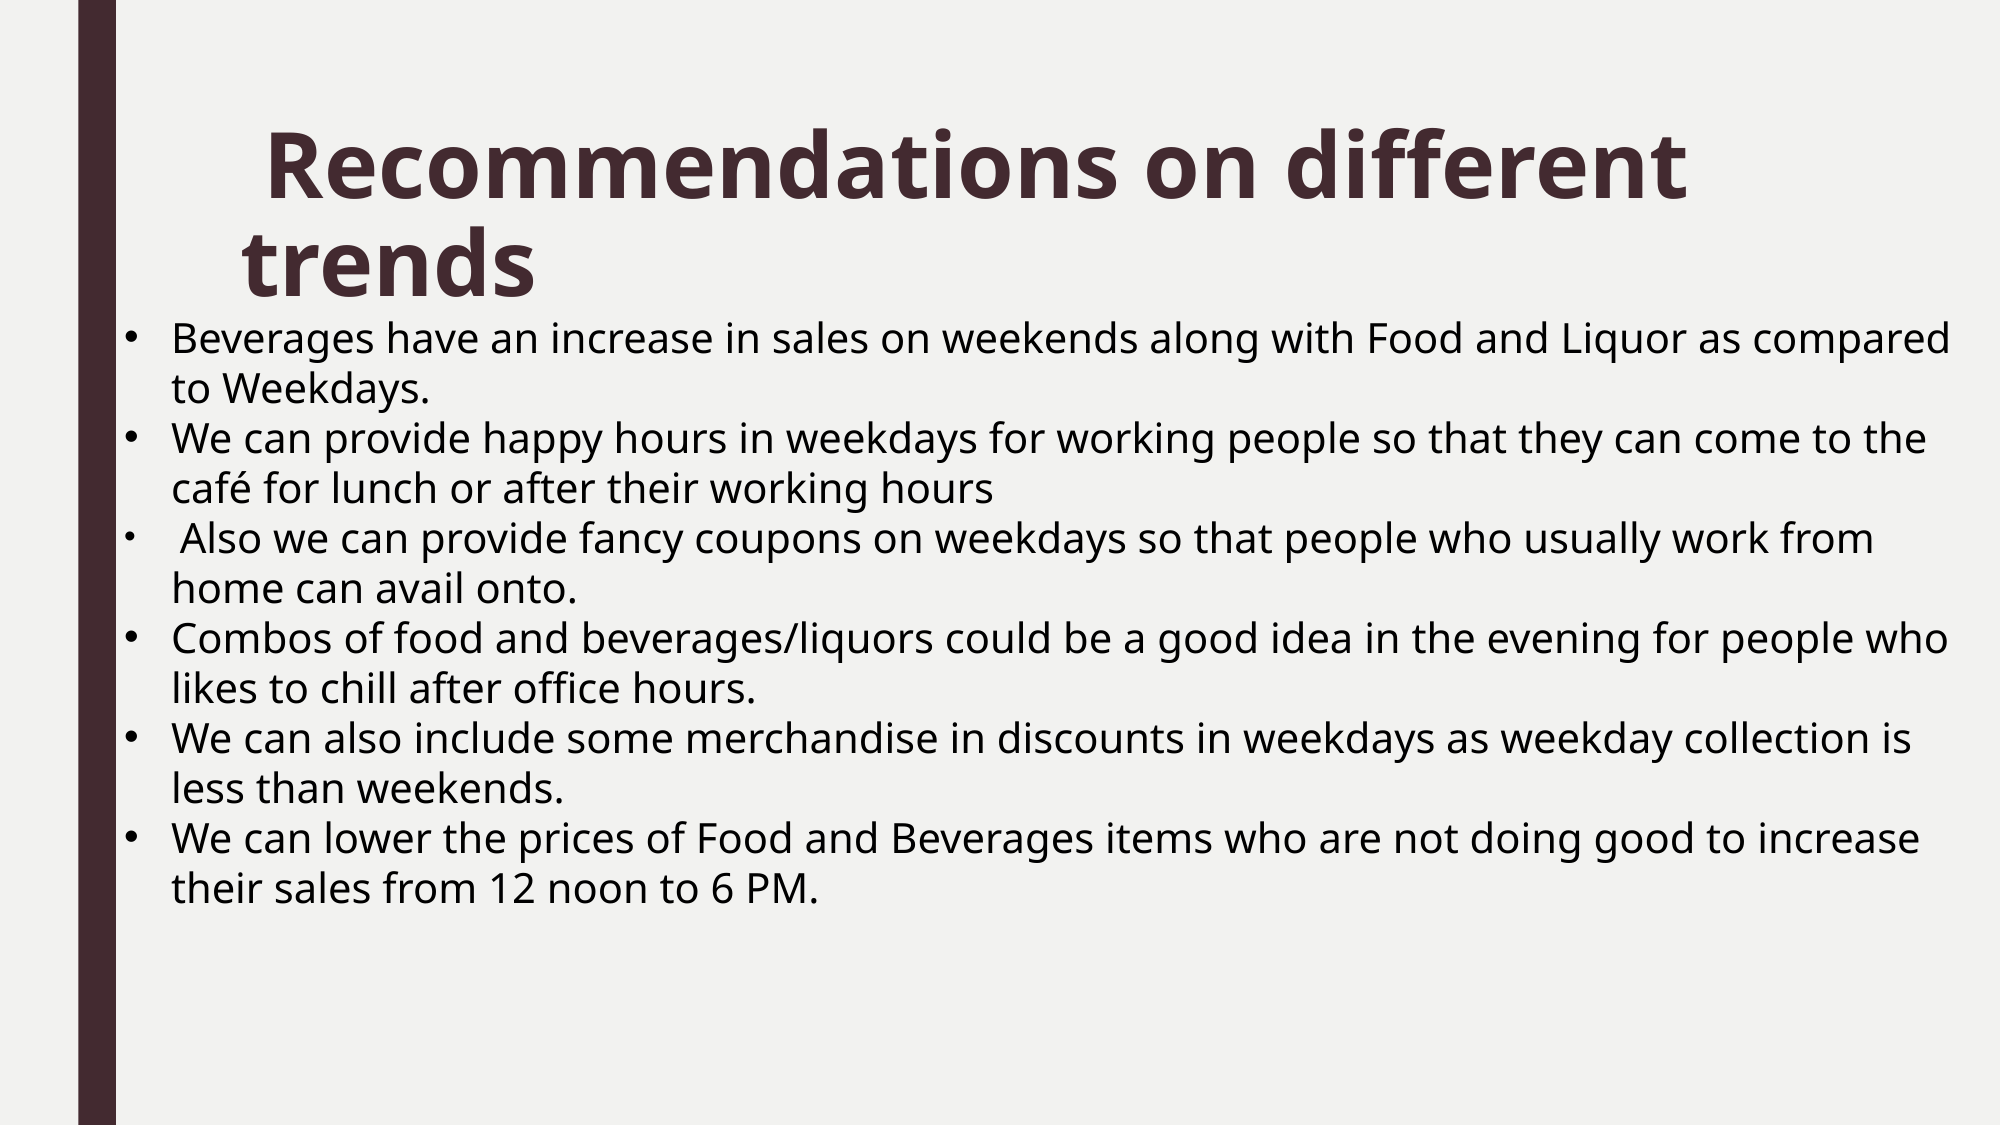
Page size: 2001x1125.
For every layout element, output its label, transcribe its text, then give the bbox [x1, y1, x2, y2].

title Recommendations on different trends [225, 112, 1800, 304]
text_box Beverages have an increase in sales on weekends along with Food and Liquor as compared to Weekdays. We can provide happy hours in weekdays for working people so that they can come to the café for lunch or after their working hours Also we can provide fancy coupons on weekdays so that people who usually work from home can avail onto. Combos of food and beverages/liquors could be a good idea in the evening for people who likes to chill after office hours. We can also include some merchandise in discounts in weekdays as weekday collection is less than weekends. We can lower the prices of Food and Beverages items who are not doing good to increase their sales from 12 noon to 6 PM. [109, 304, 1984, 959]
